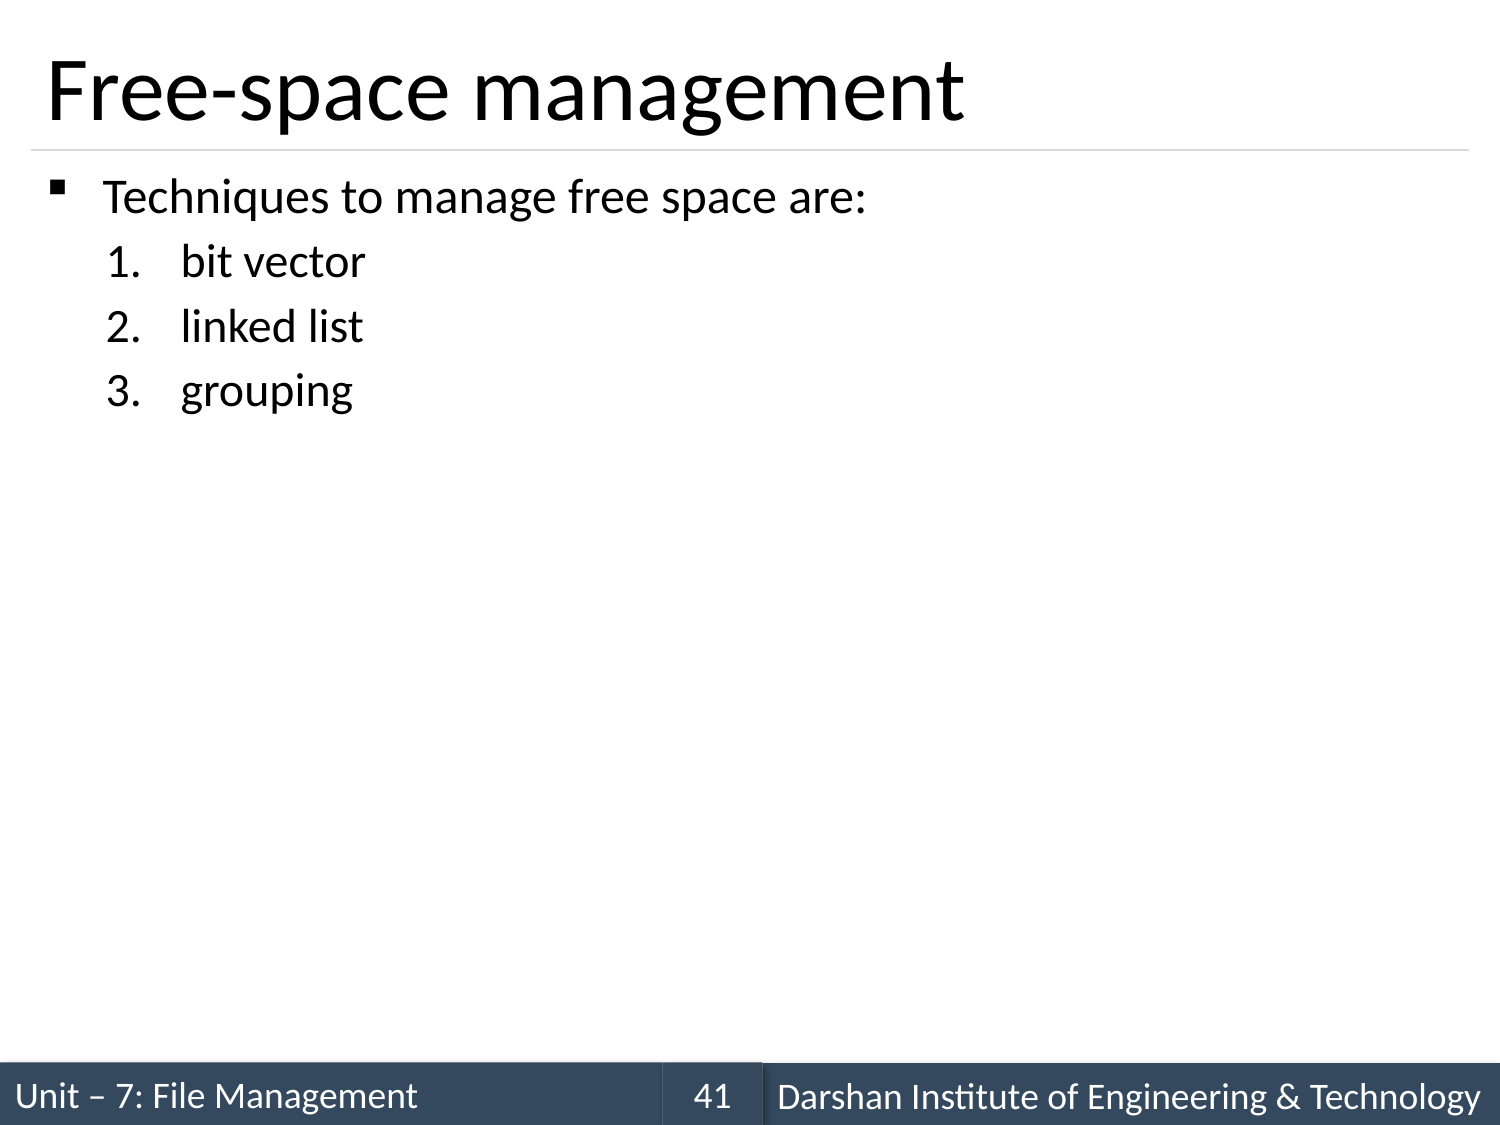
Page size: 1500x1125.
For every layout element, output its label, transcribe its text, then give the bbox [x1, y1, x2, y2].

list Techniques to manage free space are: bit vector linked list grouping [31, 162, 1469, 1038]
title Free-space management [31, 17, 1469, 150]
